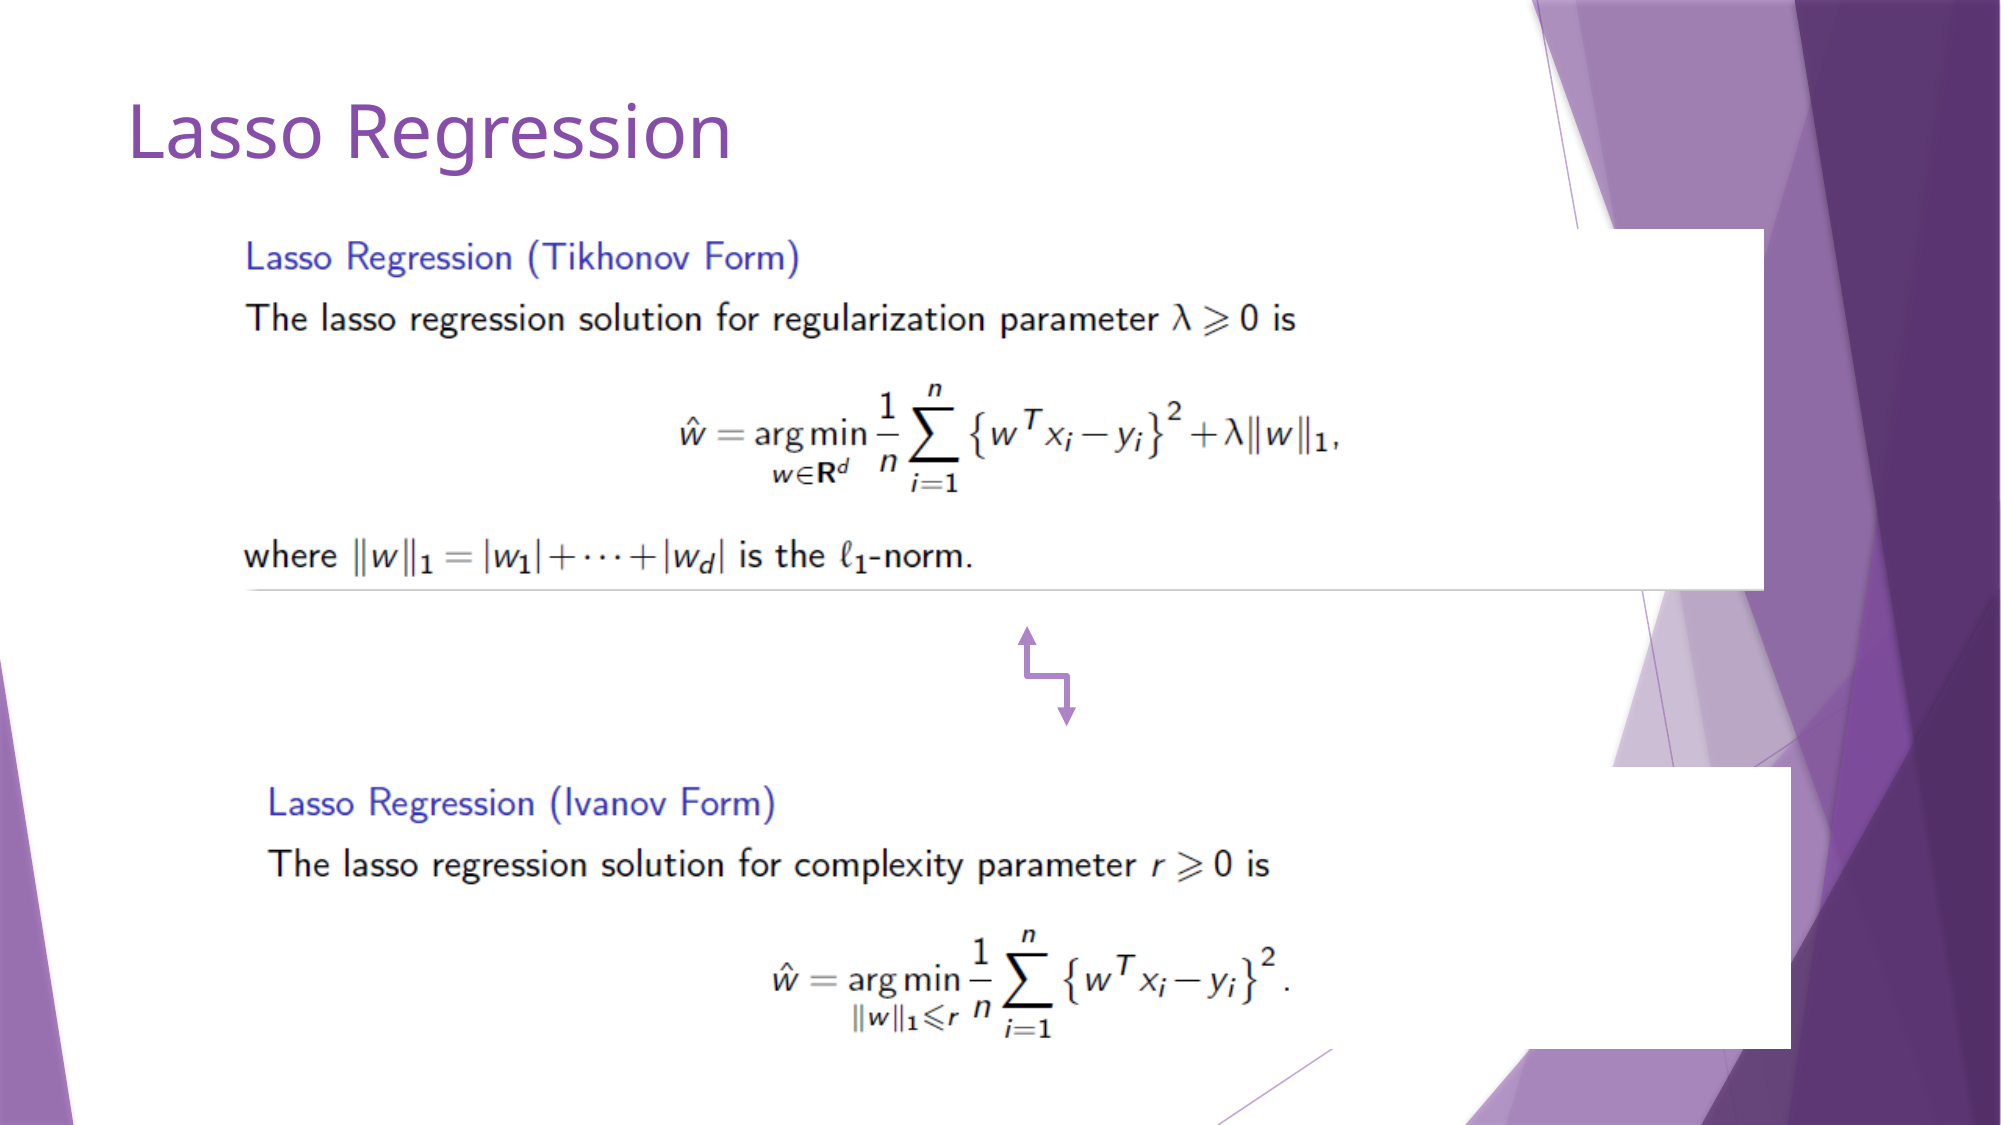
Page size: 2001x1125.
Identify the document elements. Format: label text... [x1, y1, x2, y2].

picture [236, 229, 1764, 592]
title Lasso Regression [111, 76, 1522, 293]
picture [263, 767, 1792, 1050]
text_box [996, 655, 1098, 697]
